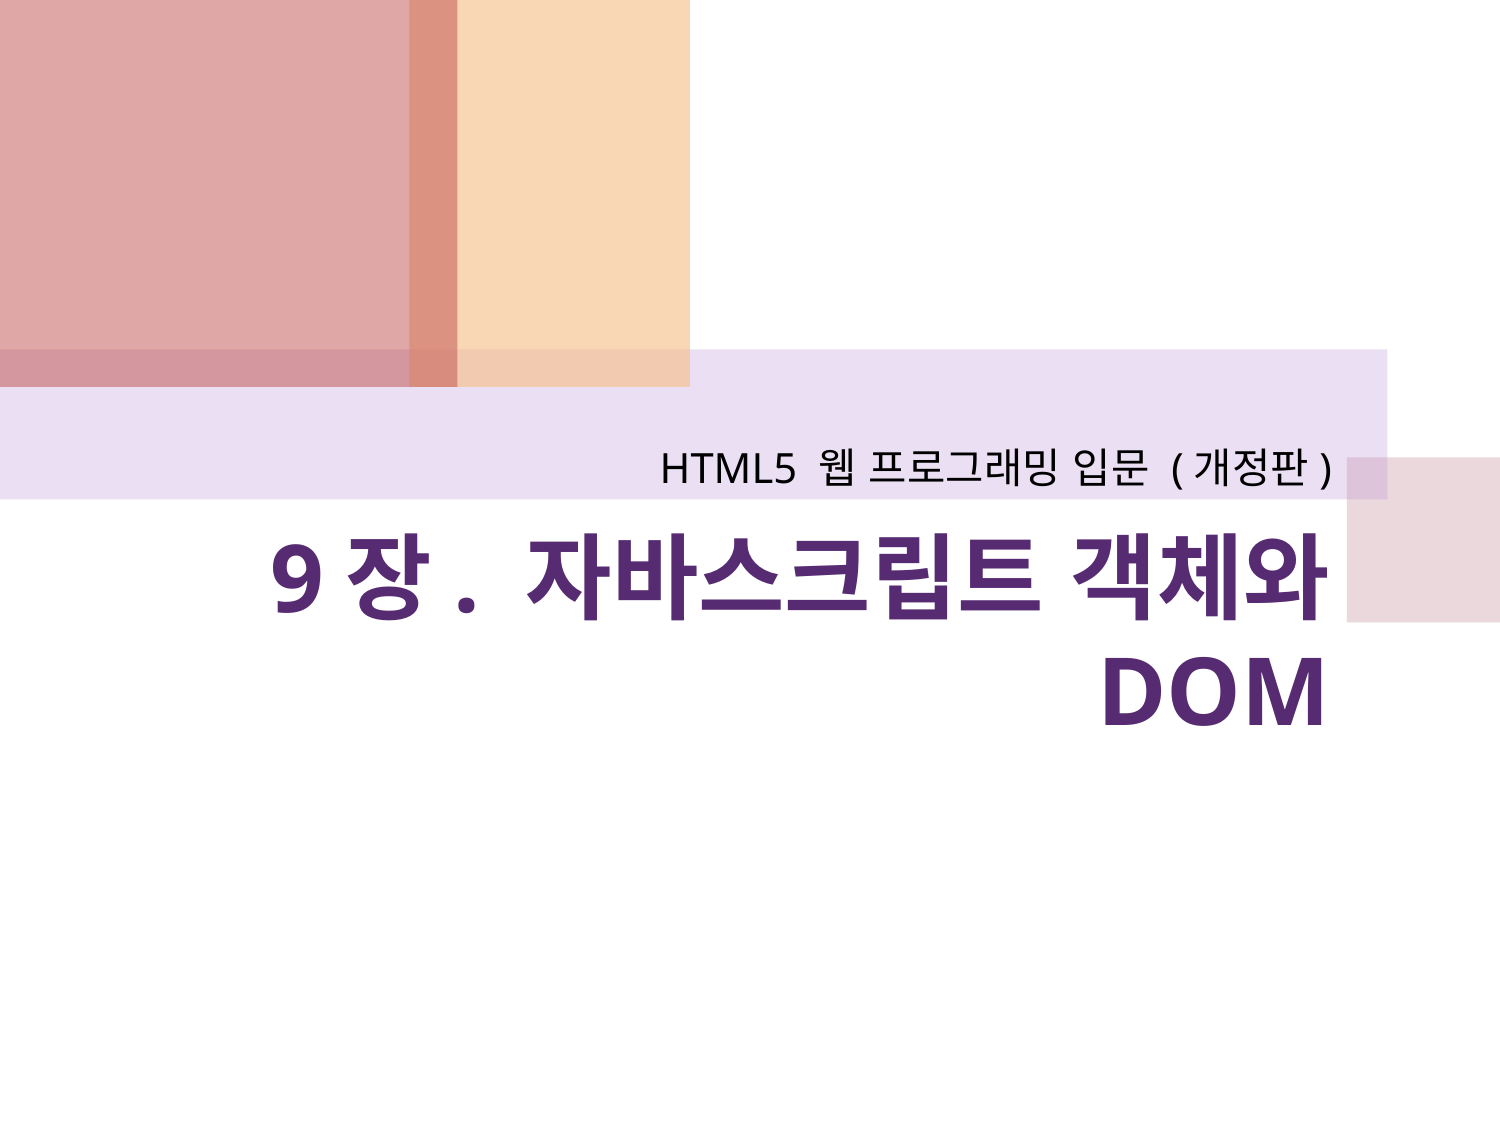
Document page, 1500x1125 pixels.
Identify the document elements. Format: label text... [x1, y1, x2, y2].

title 9장. 자바스크립트 객체와 DOM [68, 511, 1346, 753]
subtitle HTML5 웹 프로그래밍 입문 (개정판) [0, 386, 1347, 500]
